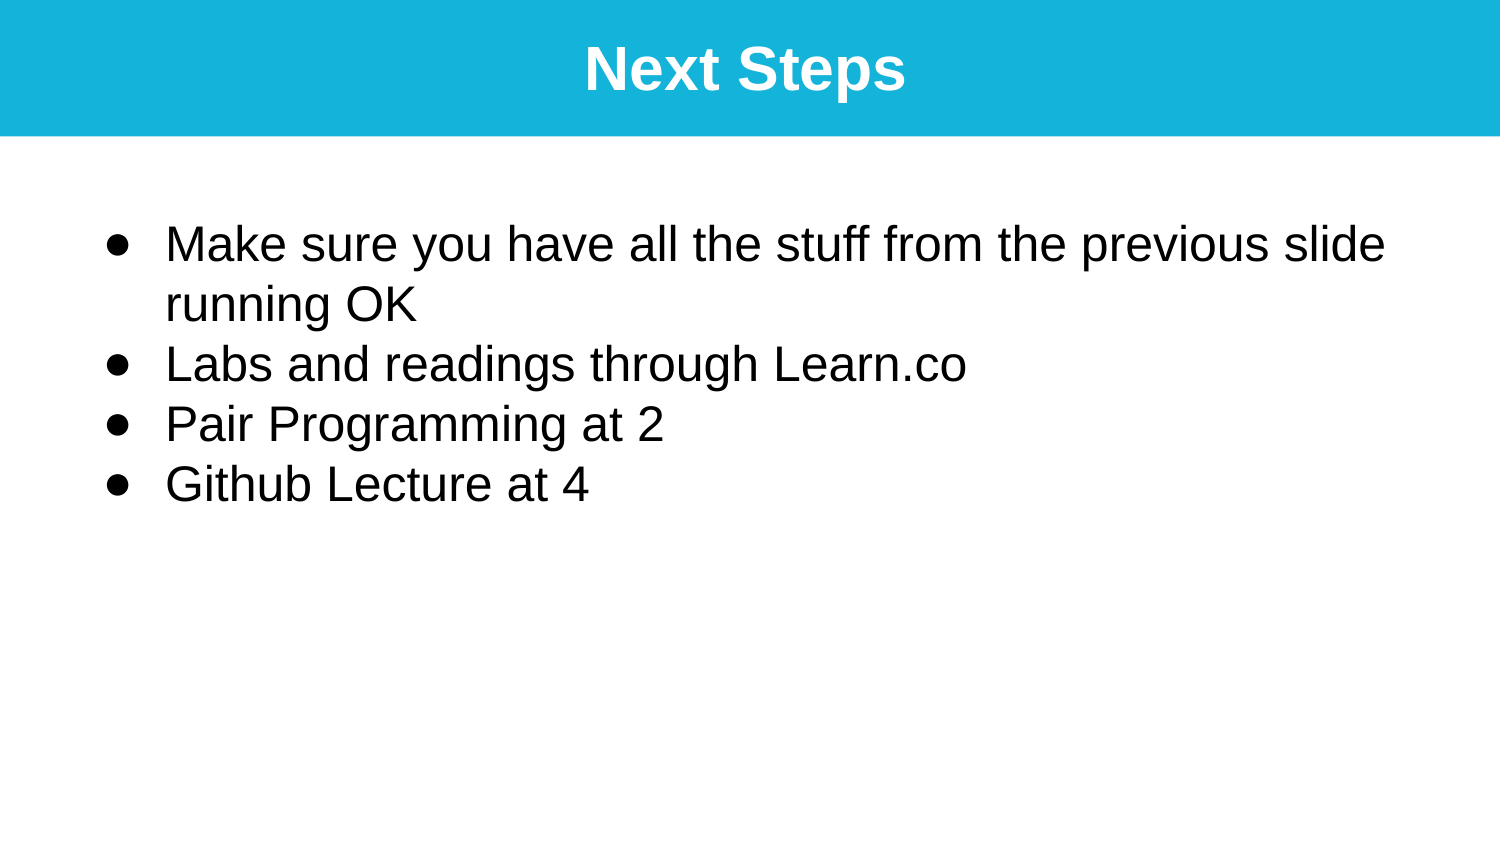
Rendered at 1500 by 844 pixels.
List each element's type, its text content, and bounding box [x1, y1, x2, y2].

text_box Next Steps [10, 13, 1482, 126]
list Make sure you have all the stuff from the previous slide running OK Labs and readings through Learn.co Pair Programming at 2 Github Lecture at 4 [75, 196, 1425, 808]
text_box [0, 0, 1500, 137]
